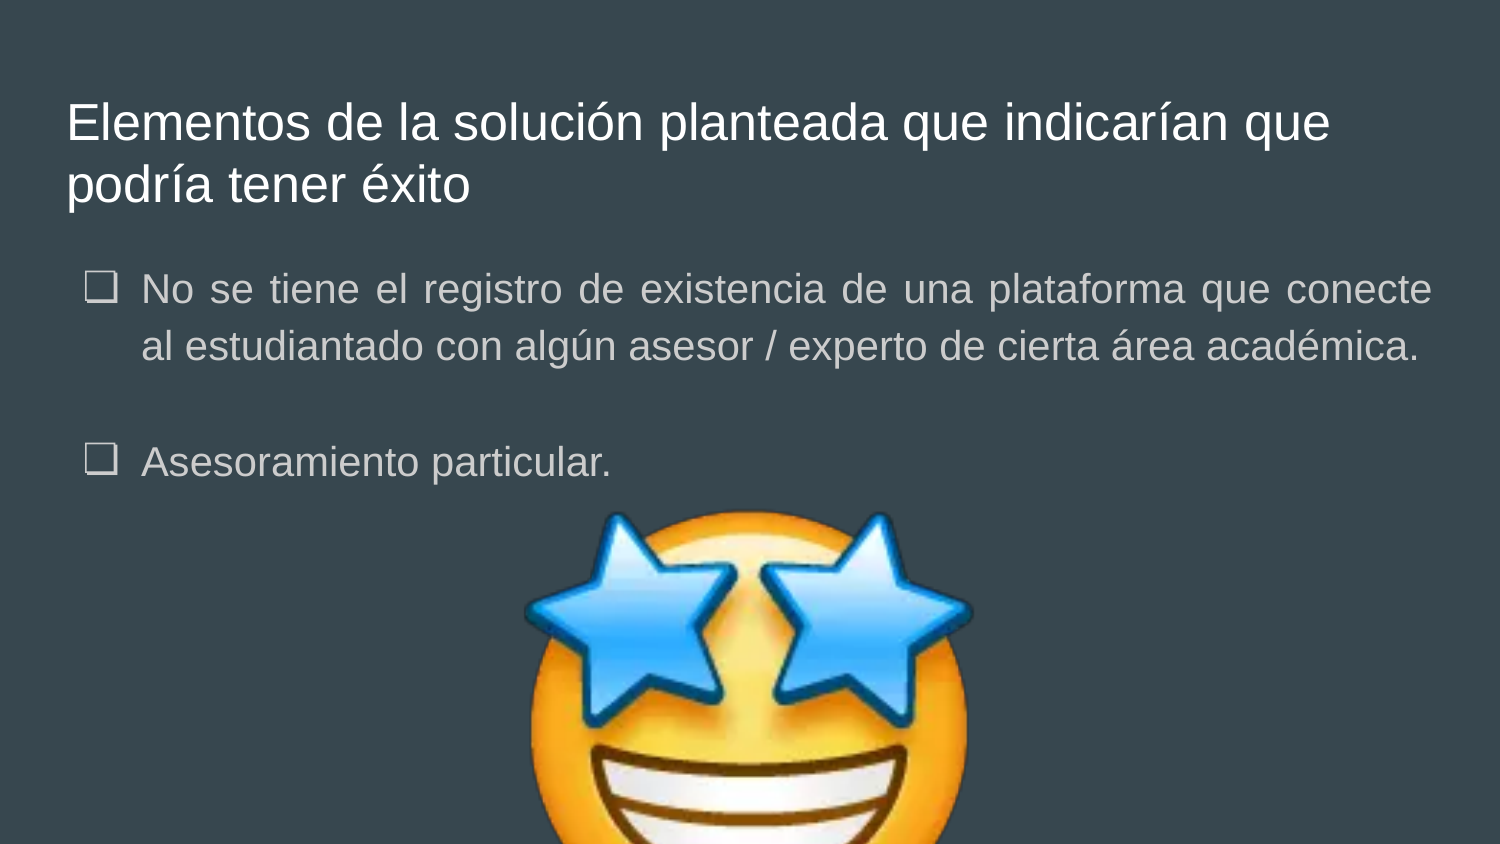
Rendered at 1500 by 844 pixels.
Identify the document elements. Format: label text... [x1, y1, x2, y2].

picture [520, 499, 980, 844]
title Elementos de la solución planteada que indicarían que podría tener éxito [51, 72, 1449, 167]
list No se tiene el registro de existencia de una plataforma que conecte al estudiantado con algún asesor / experto de cierta área académica. Asesoramiento particular. [51, 239, 1449, 800]
